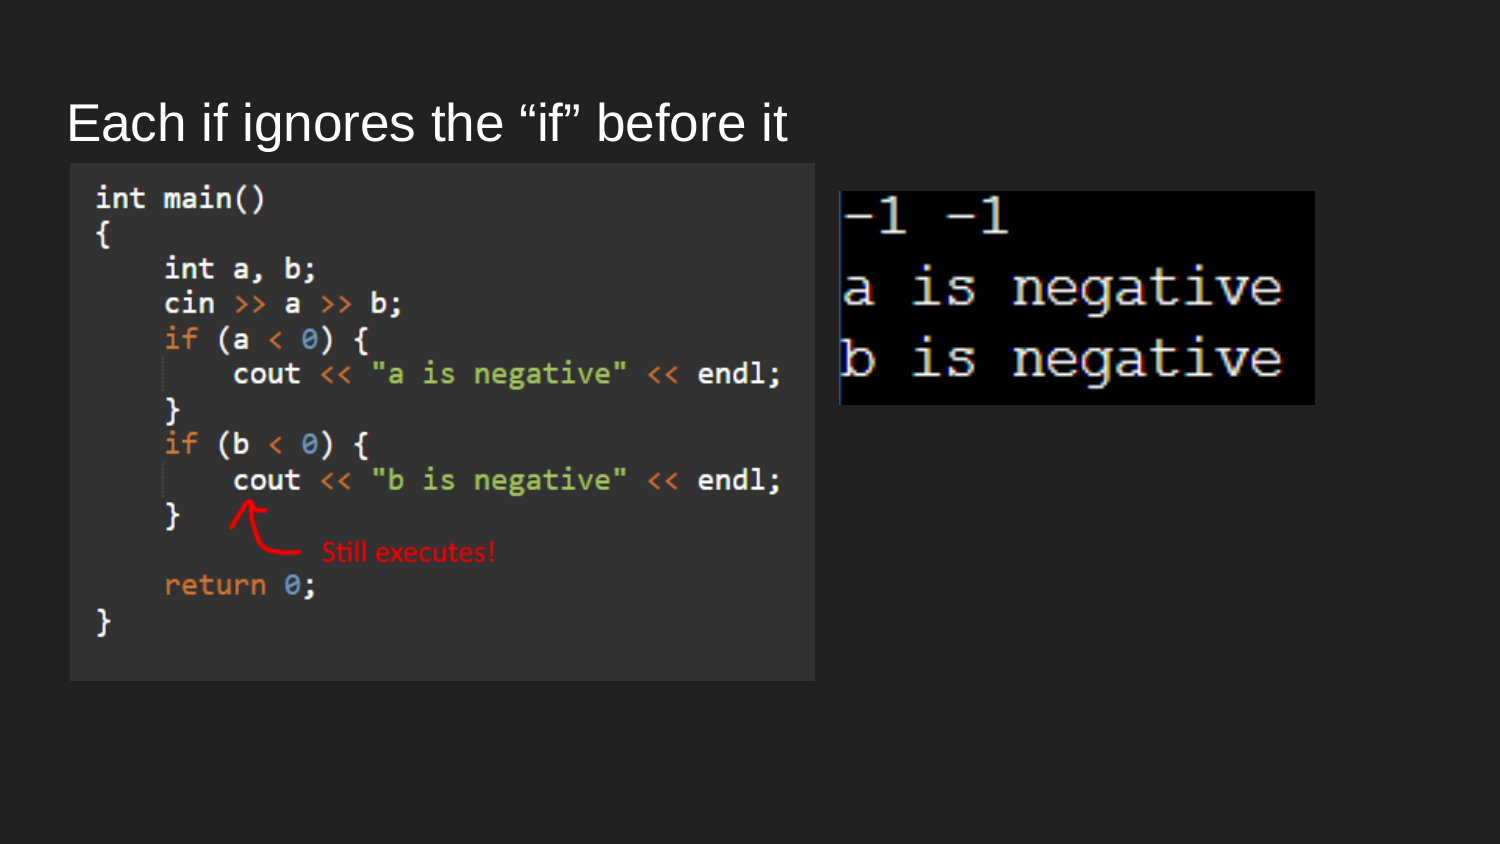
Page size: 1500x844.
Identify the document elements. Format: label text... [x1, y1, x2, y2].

picture [70, 162, 815, 681]
picture [838, 191, 1315, 406]
title Each if ignores the “if” before it [51, 72, 1449, 167]
